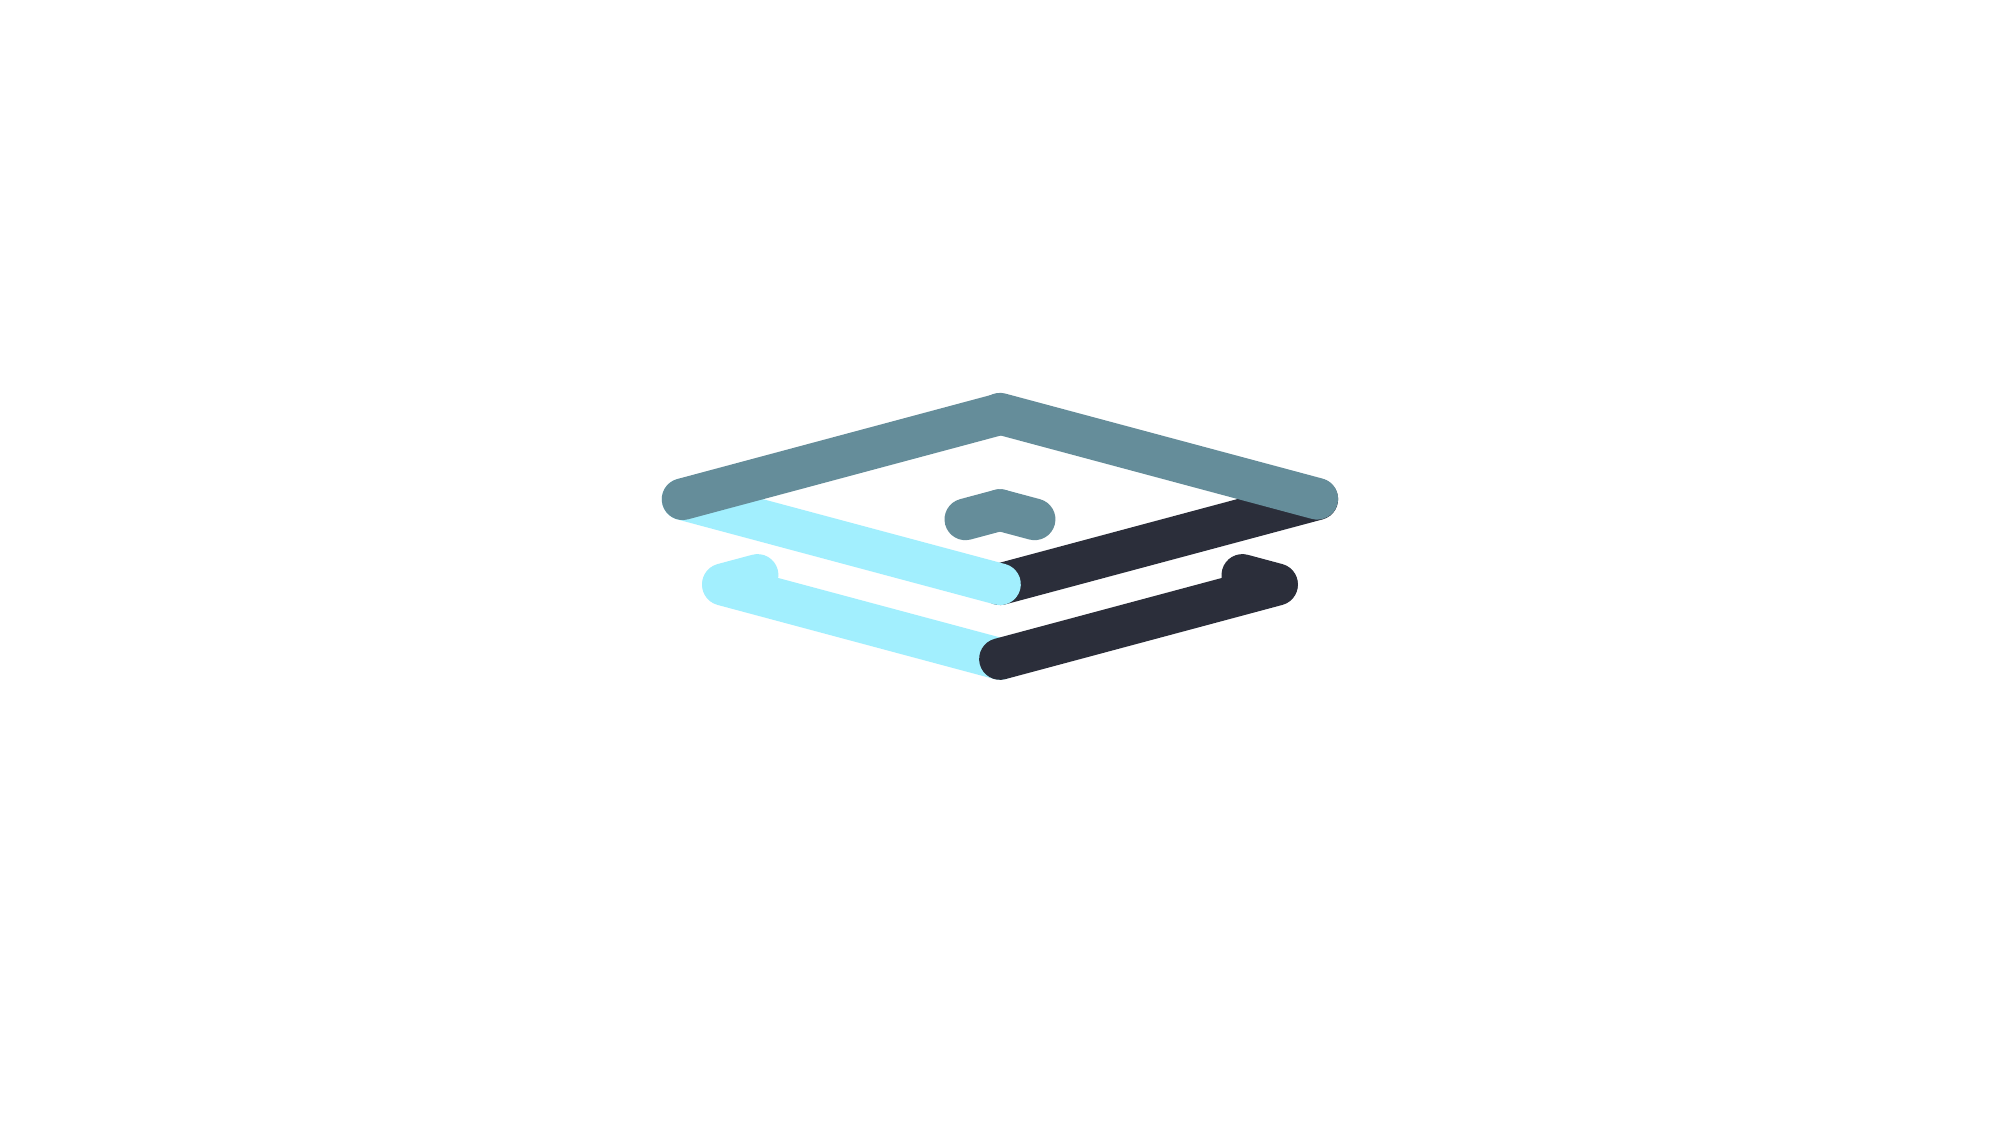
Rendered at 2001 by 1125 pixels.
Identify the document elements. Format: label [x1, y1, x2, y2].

text_box [677, 456, 1323, 659]
